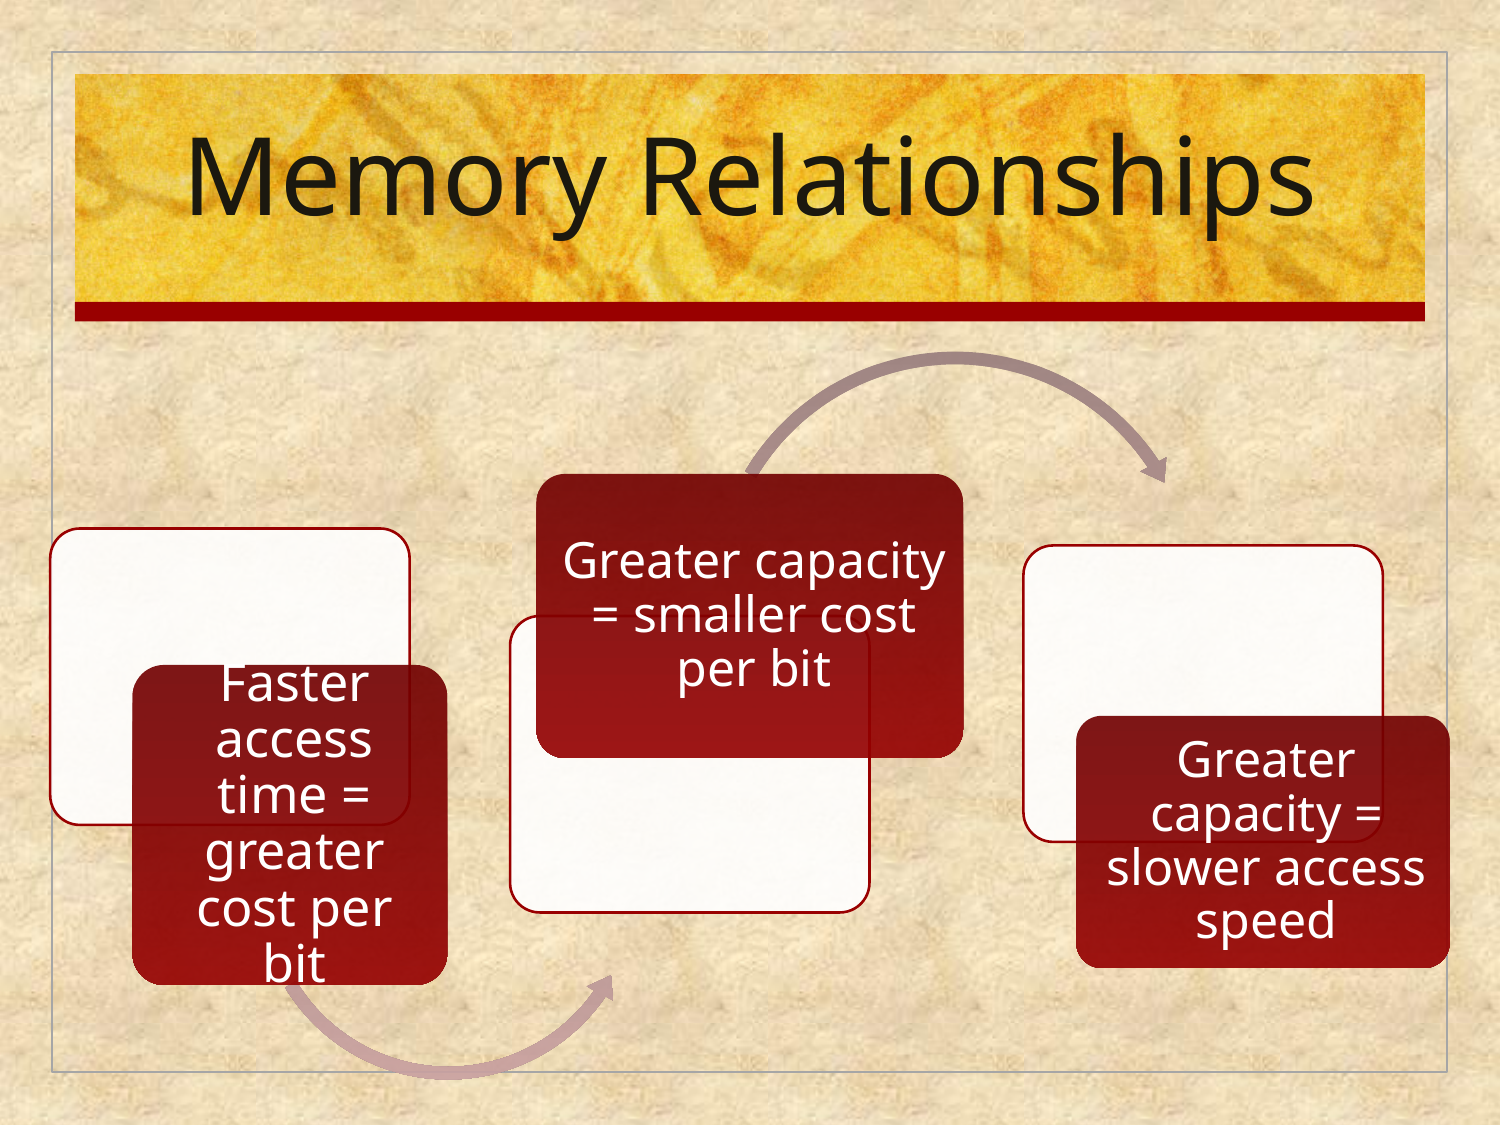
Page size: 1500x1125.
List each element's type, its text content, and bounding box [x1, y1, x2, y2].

picture [0, 0, 1500, 1125]
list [49, 374, 1451, 1076]
title Memory Relationships [108, 74, 1392, 238]
